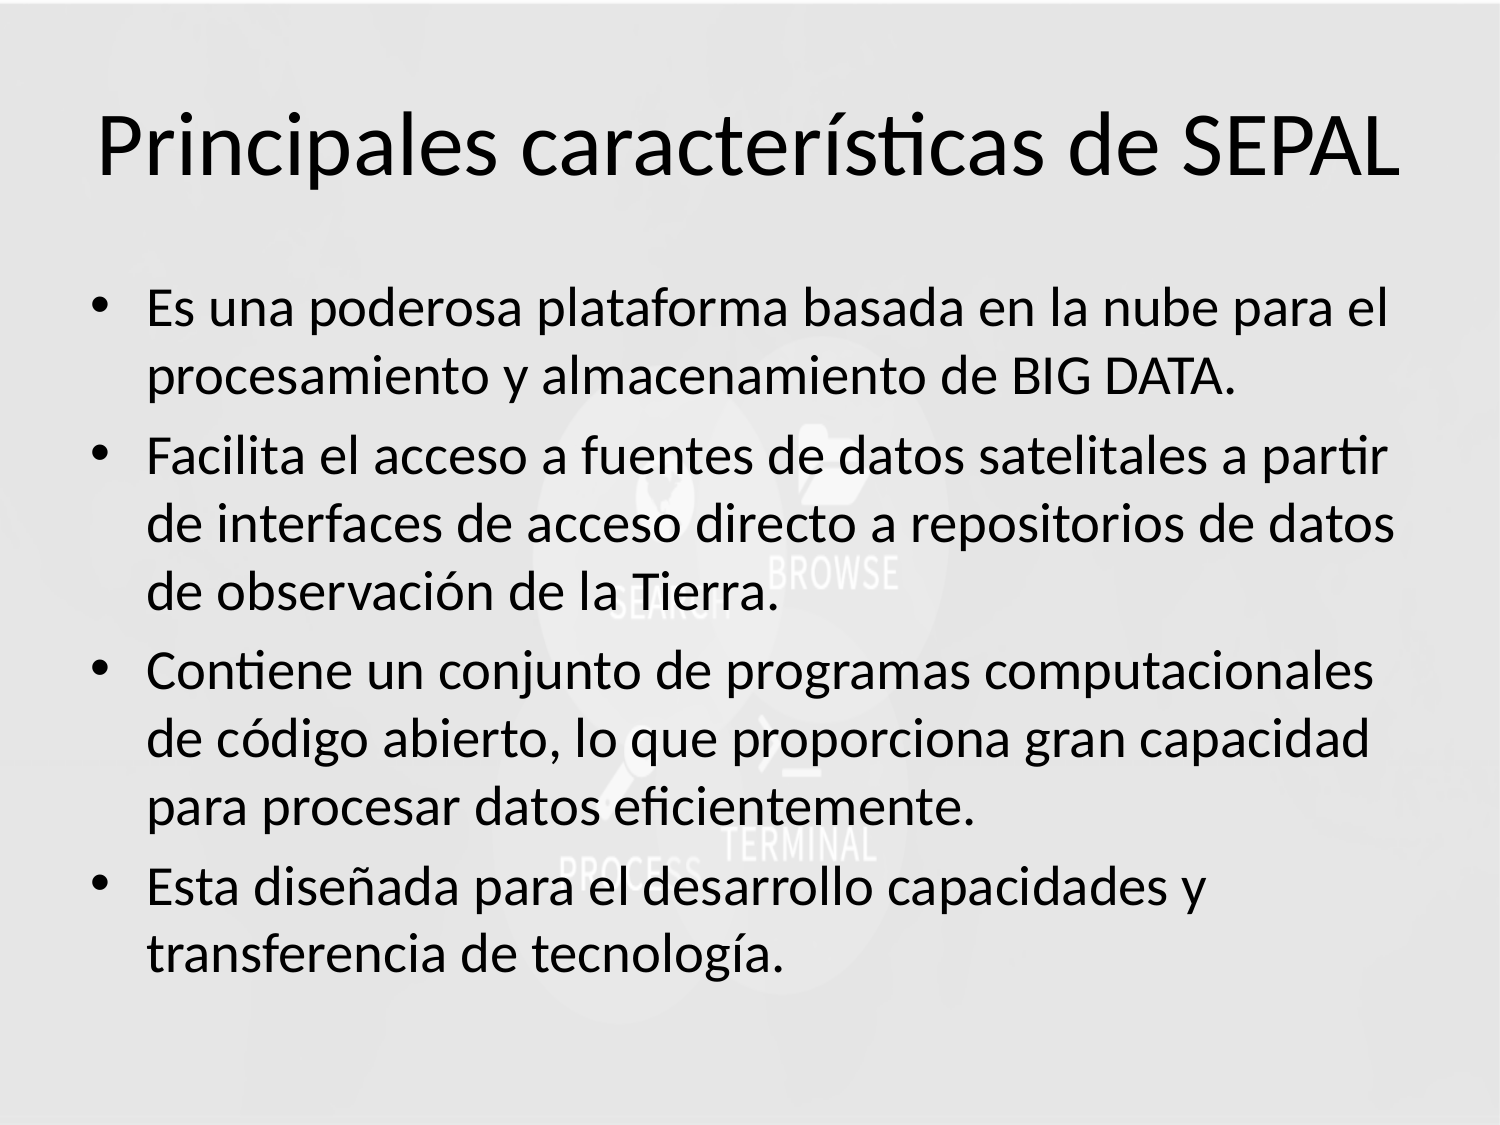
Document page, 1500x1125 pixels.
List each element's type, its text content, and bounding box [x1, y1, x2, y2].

list Es una poderosa plataforma basada en la nube para el procesamiento y almacenamiento de BIG DATA. Facilita el acceso a fuentes de datos satelitales a partir de interfaces de acceso directo a repositorios de datos de observación de la Tierra. Contiene un conjunto de programas computacionales de código abierto, lo que proporciona gran capacidad para procesar datos eficientemente. Esta diseñada para el desarrollo capacidades y transferencia de tecnología. [75, 262, 1425, 1005]
title Principales características de SEPAL [75, 45, 1425, 233]
